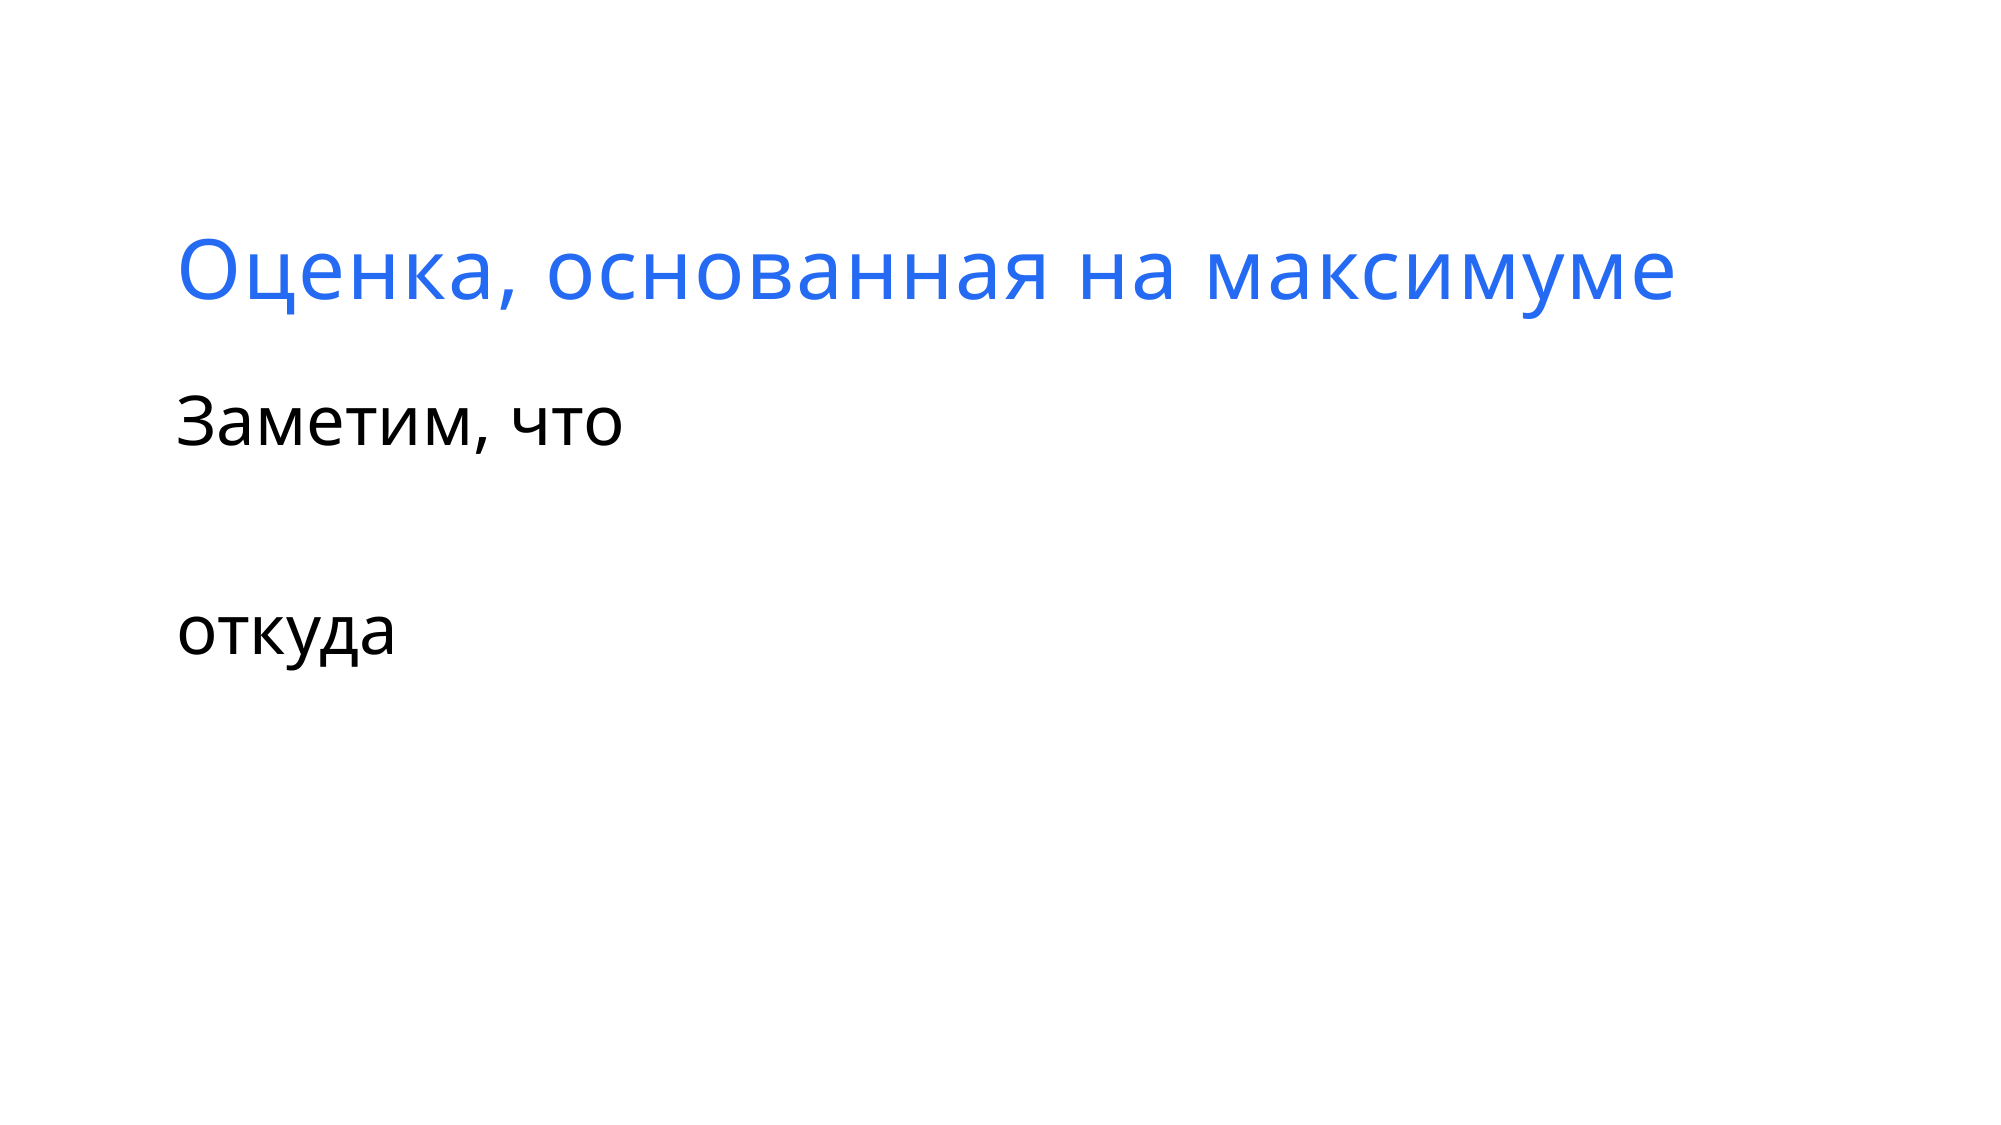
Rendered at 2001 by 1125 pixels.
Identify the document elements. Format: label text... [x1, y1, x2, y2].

text_box Оценка, основанная на максимуме [162, 219, 1839, 326]
